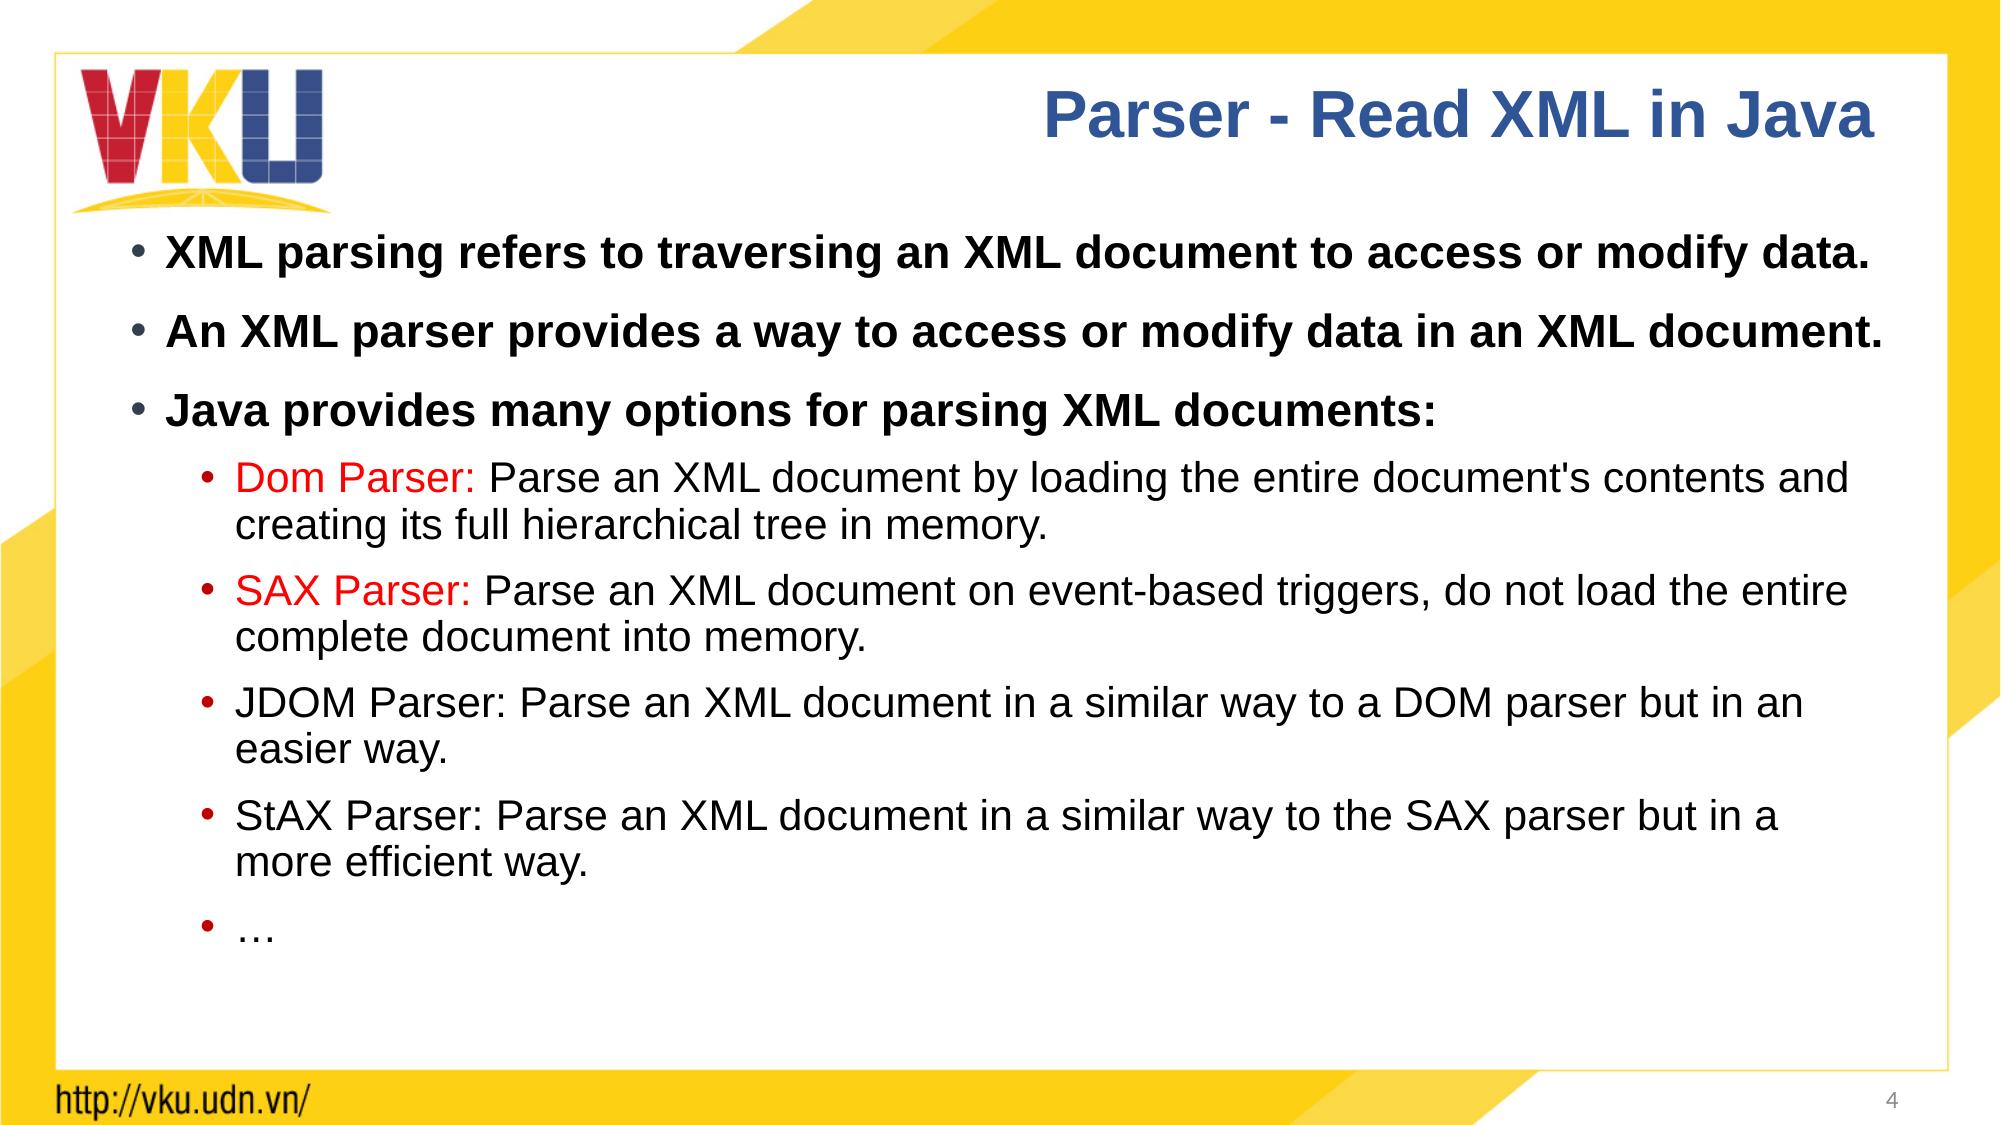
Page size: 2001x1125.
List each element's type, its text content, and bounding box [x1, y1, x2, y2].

picture [0, 0, 2001, 1125]
slide_number 4 [1463, 1071, 1914, 1125]
title Parser - Read XML in Java [627, 60, 1891, 173]
list XML parsing refers to traversing an XML document to access or modify data. An XML parser provides a way to access or modify data in an XML document. Java provides many options for parsing XML documents: Dom Parser: Parse an XML document by loading the entire document's contents and creating its full hierarchical tree in memory. SAX Parser: Parse an XML document on event-based triggers, do not load the entire complete document into memory. JDOM Parser: Parse an XML document in a similar way to a DOM parser but in an easier way. StAX Parser: Parse an XML document in a similar way to the SAX parser but in a more efficient way. … [115, 220, 1904, 1069]
